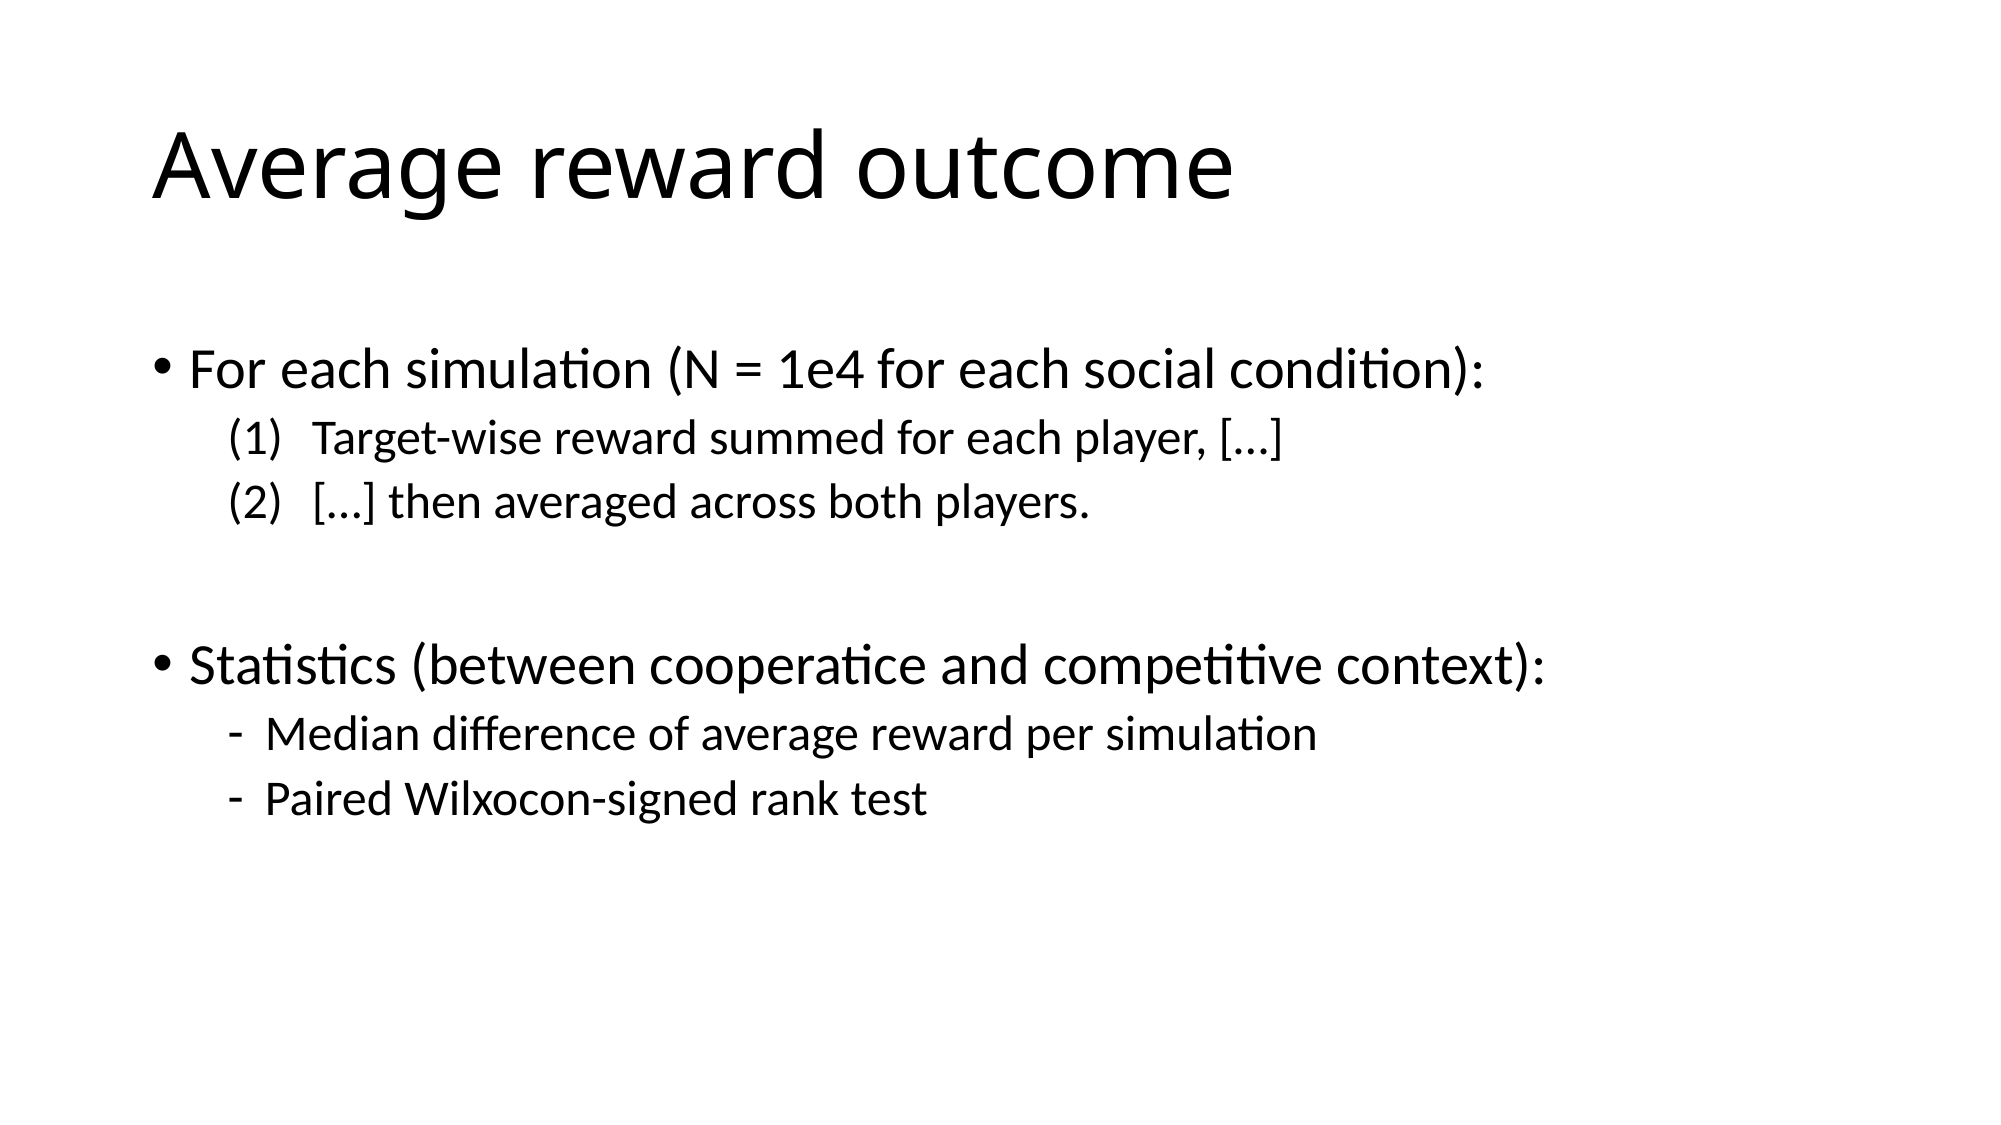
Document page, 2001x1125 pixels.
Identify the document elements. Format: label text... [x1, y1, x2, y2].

title Average reward outcome [137, 59, 1863, 278]
list For each simulation (N = 1e4 for each social condition): Target-wise reward summed for each player, […] […] then averaged across both players. Statistics (between cooperatice and competitive context): Median difference of average reward per simulation Paired Wilxocon-signed rank test [137, 330, 1863, 1045]
